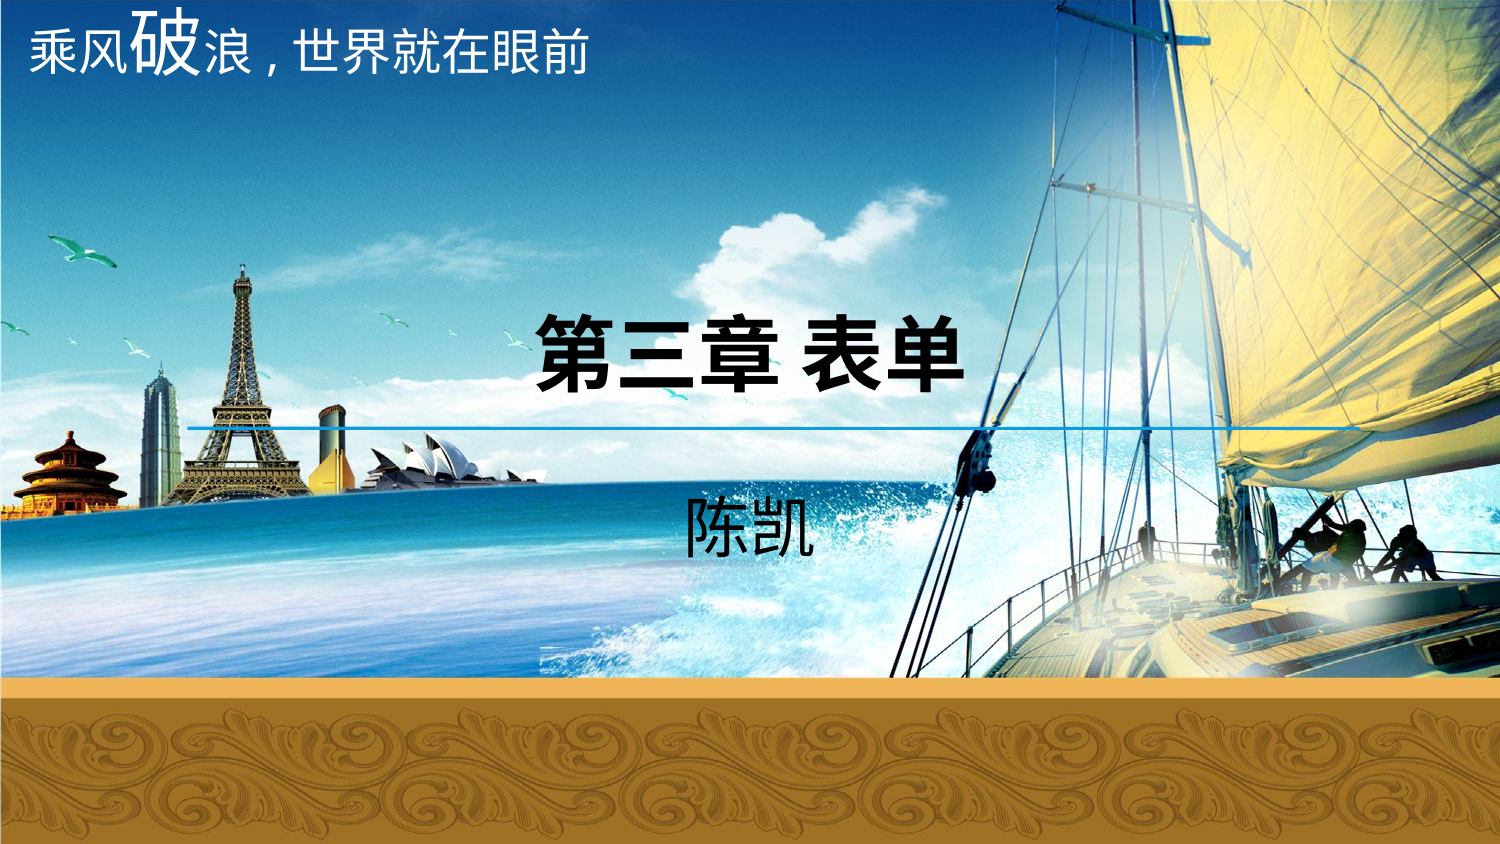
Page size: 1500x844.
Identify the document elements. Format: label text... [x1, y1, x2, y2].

picture [0, 0, 1500, 844]
title 第三章 表单 [112, 262, 1388, 443]
subtitle 陈凯 [225, 478, 1275, 694]
